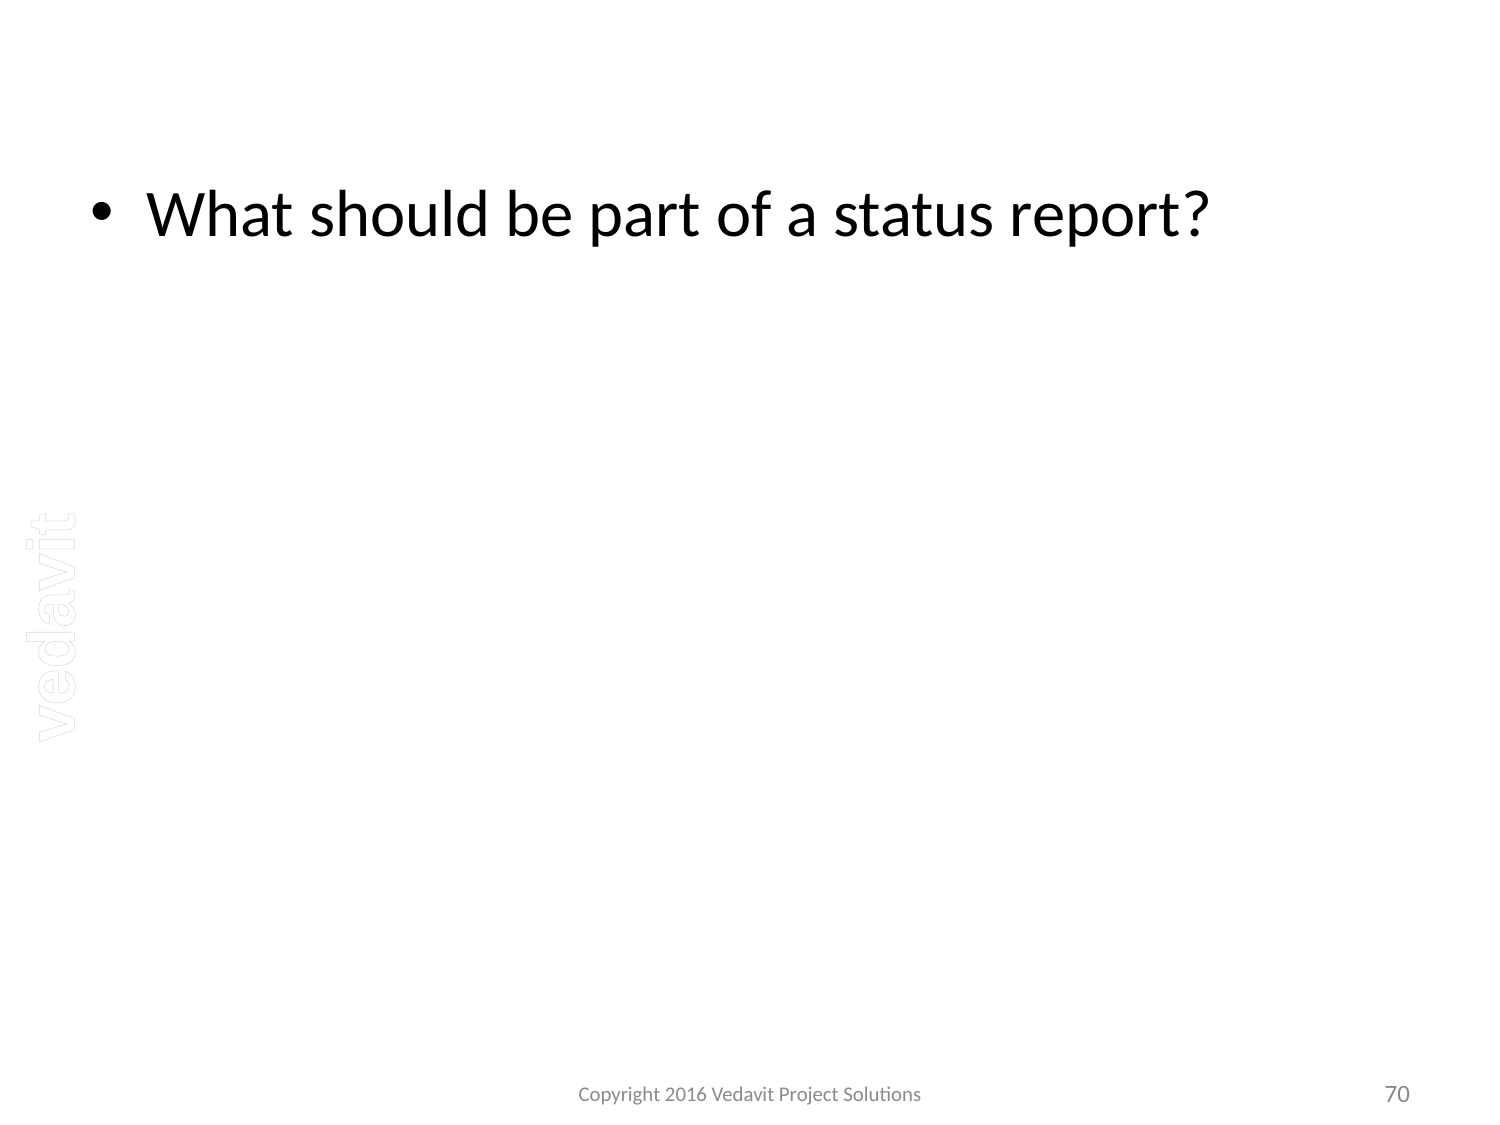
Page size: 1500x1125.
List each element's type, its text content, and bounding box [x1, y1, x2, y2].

list What should be part of a status report? [75, 162, 1425, 1000]
slide_number 70 [1074, 1062, 1425, 1123]
footer Copyright 2016 Vedavit Project Solutions [512, 1062, 988, 1123]
